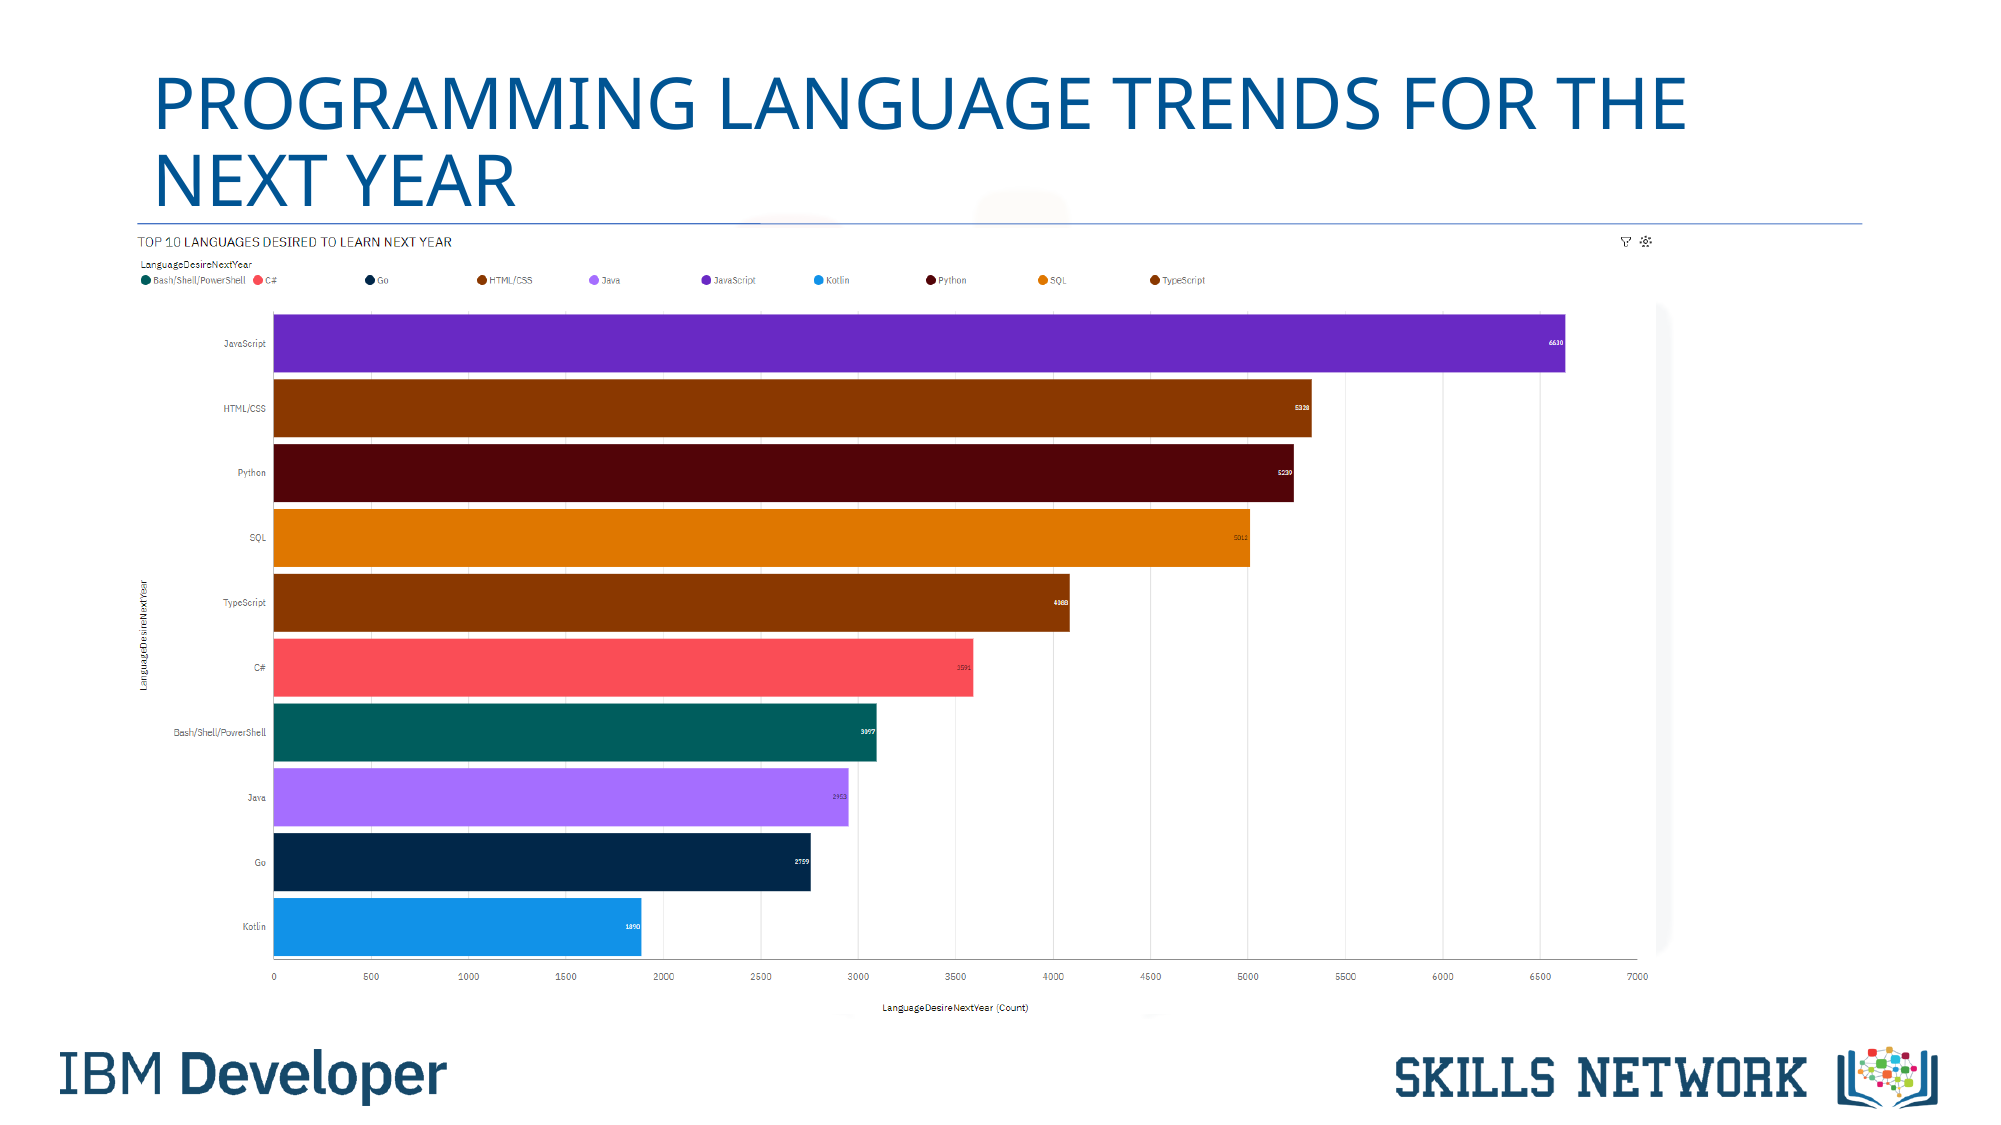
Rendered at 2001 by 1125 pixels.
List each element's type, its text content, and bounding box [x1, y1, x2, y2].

title PROGRAMMING LANGUAGE TRENDS FOR THE NEXT YEAR [137, 59, 1785, 230]
picture [1390, 1045, 1945, 1111]
picture [137, 228, 1656, 1014]
picture [55, 1045, 459, 1108]
